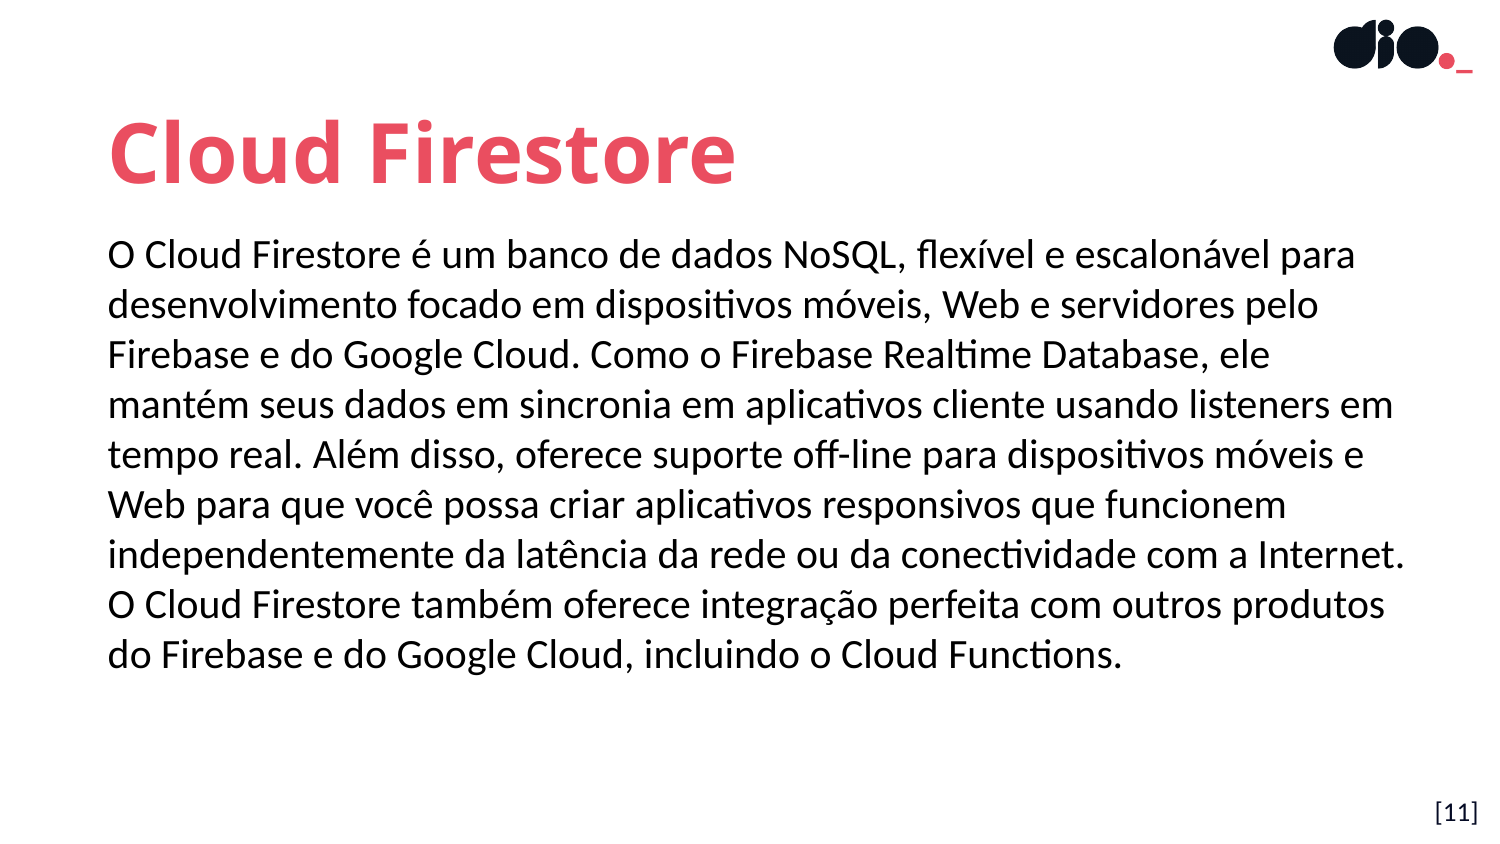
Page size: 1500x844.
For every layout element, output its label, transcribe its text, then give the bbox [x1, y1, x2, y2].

text_box Cloud Firestore [92, 73, 1500, 213]
picture [1333, 19, 1473, 73]
slide_number [11] [1403, 779, 1494, 844]
text_box O Cloud Firestore é um banco de dados NoSQL, flexível e escalonável para desenvolvimento focado em dispositivos móveis, Web e servidores pelo Firebase e do Google Cloud. Como o Firebase Realtime Database, ele mantém seus dados em sincronia em aplicativos cliente usando listeners em tempo real. Além disso, oferece suporte off-line para dispositivos móveis e Web para que você possa criar aplicativos responsivos que funcionem independentemente da latência da rede ou da conectividade com a Internet. O Cloud Firestore também oferece integração perfeita com outros produtos do Firebase e do Google Cloud, incluindo o Cloud Functions. [92, 213, 1432, 780]
